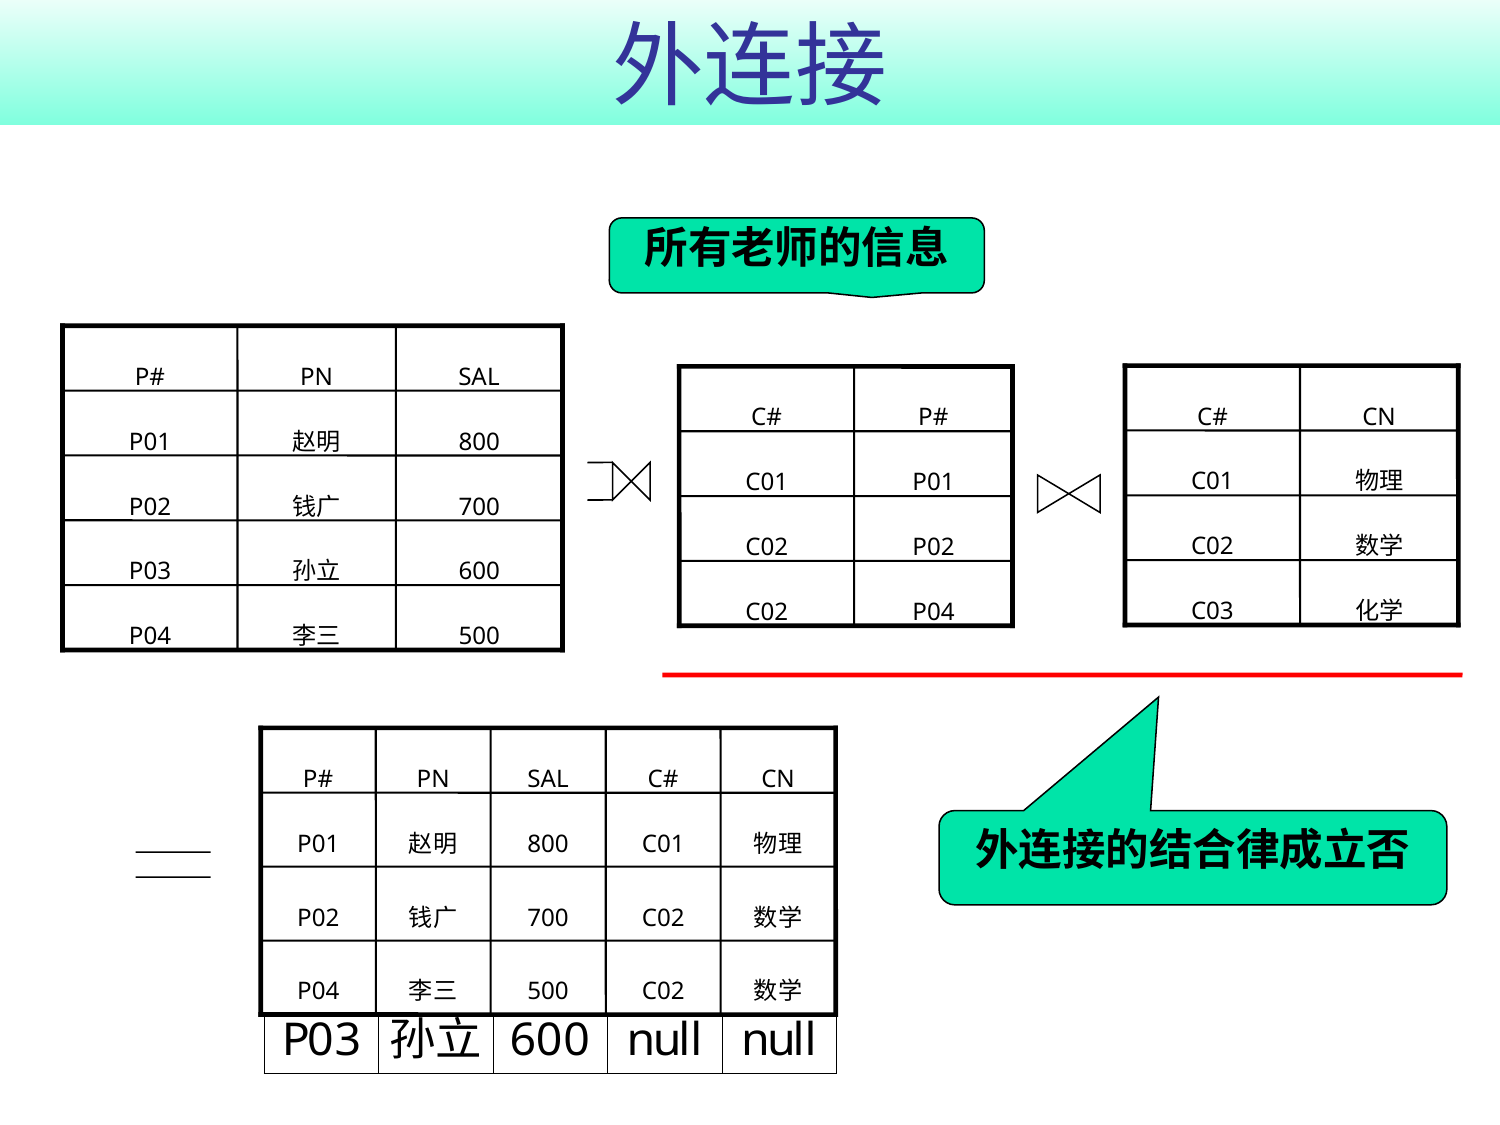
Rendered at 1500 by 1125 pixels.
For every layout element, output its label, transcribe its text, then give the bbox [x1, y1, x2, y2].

text_box [1037, 474, 1101, 513]
text_box [612, 462, 651, 501]
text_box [678, 366, 1013, 626]
text_box 外连接的结合律成立否 [939, 697, 1447, 905]
title 外连接 [0, 0, 1500, 125]
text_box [260, 727, 836, 1011]
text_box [62, 325, 563, 651]
text_box 所有老师的信息 [609, 217, 985, 298]
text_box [256, 1012, 844, 1090]
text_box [1124, 365, 1459, 626]
